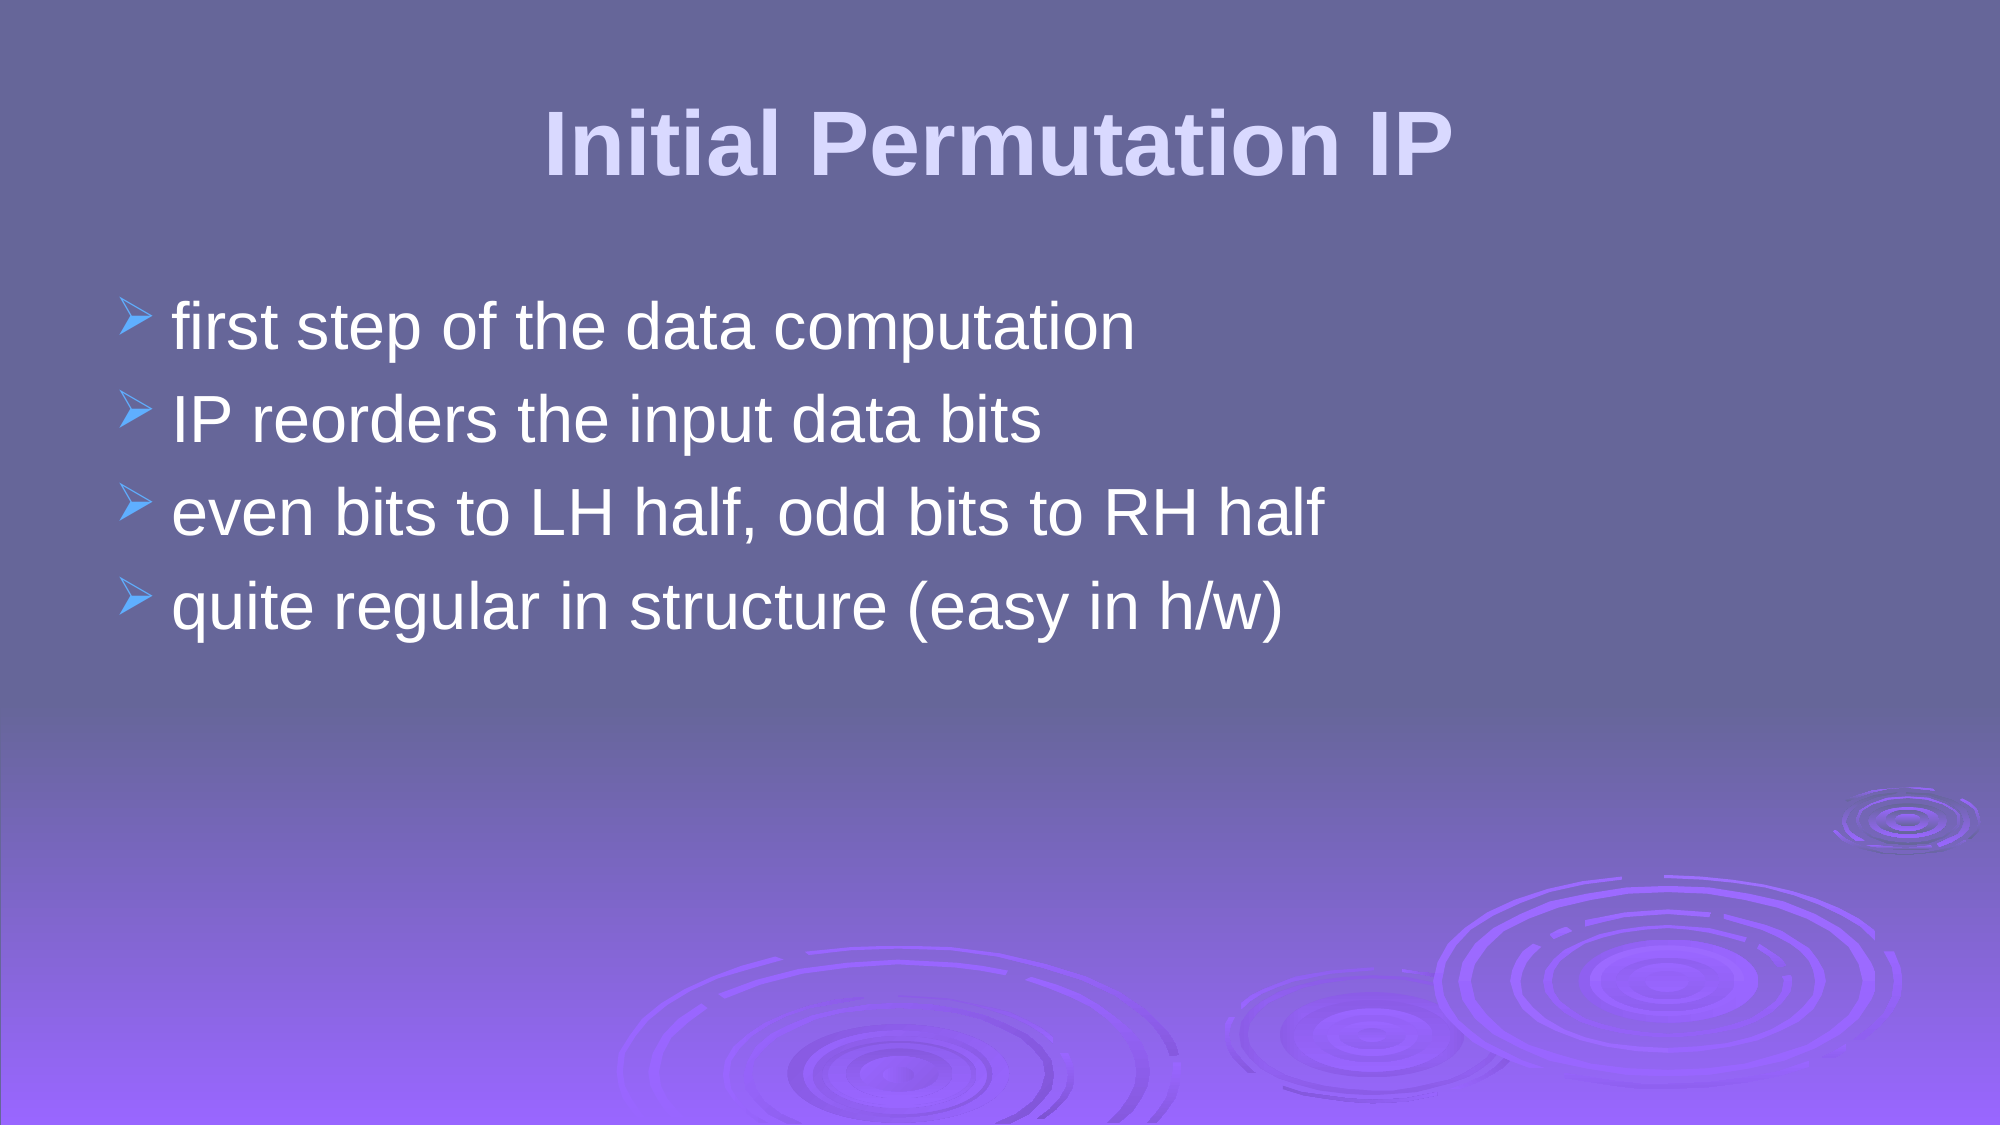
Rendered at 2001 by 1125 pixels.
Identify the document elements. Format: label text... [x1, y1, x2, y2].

list first step of the data computation IP reorders the input data bits even bits to LH half, odd bits to RH half quite regular in structure (easy in h/w) [99, 275, 1900, 1006]
title Initial Permutation IP [99, 45, 1900, 233]
